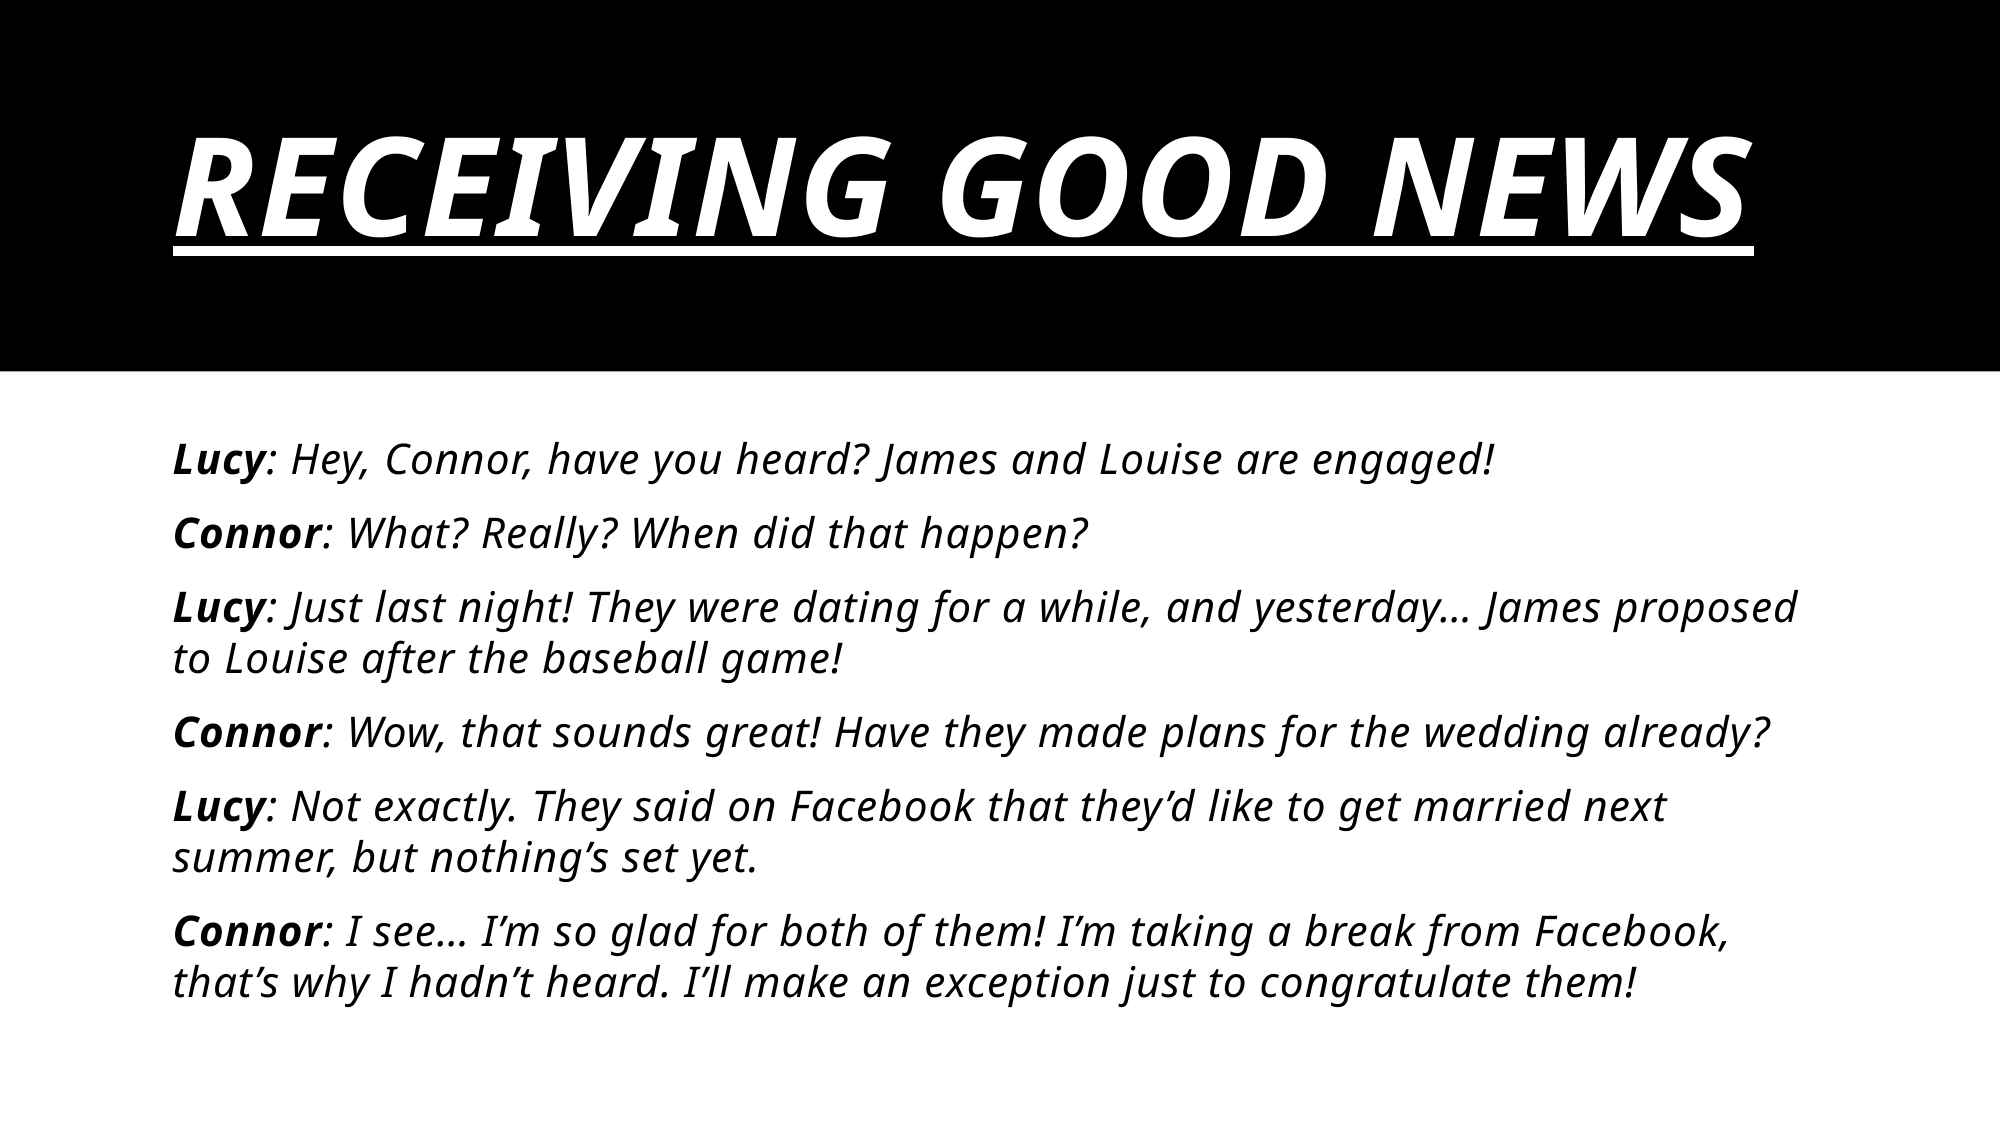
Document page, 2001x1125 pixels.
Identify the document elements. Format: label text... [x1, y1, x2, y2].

list Lucy: Hey, Connor, have you heard? James and Louise are engaged! Connor: What? Really? When did that happen? Lucy: Just last night! They were dating for a while, and yesterday… James proposed to Louise after the baseball game! Connor: Wow, that sounds great! Have they made plans for the wedding already? Lucy: Not exactly. They said on Facebook that they’d like to get married next summer, but nothing’s set yet. Connor: I see… I’m so glad for both of them! I’m taking a break from Facebook, that’s why I hadn’t heard. I’ll make an exception just to congratulate them! [157, 424, 1842, 1014]
title Receiving good news [157, 52, 1842, 332]
